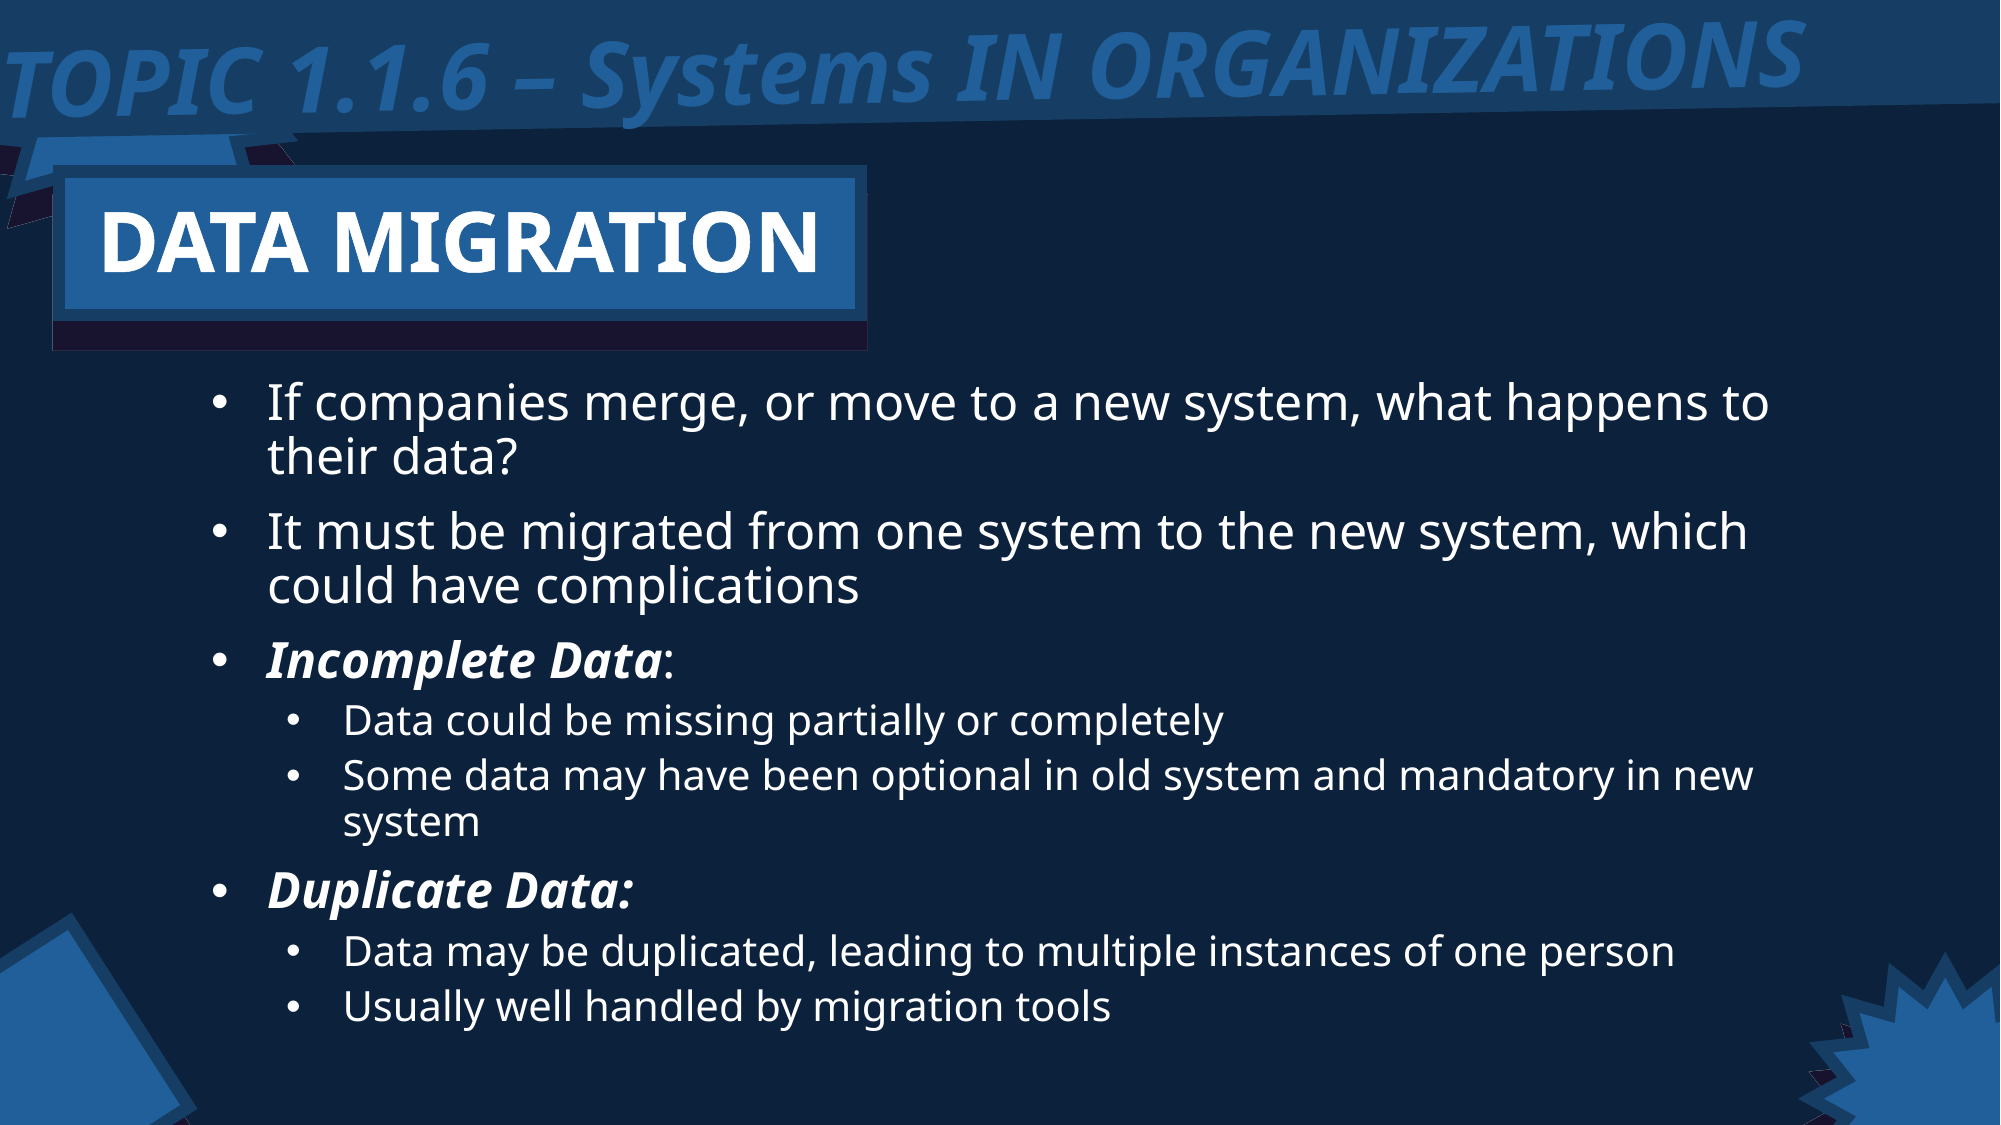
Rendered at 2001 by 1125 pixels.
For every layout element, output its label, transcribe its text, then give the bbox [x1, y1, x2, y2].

text_box [1807, 961, 2000, 1125]
text_box [0, 919, 192, 1125]
text_box [0, 134, 290, 193]
subtitle If companies merge, or move to a new system, what happens to their data? It must be migrated from one system to the new system, which could have complications Incomplete Data: Data could be missing partially or completely Some data may have been optional in old system and mandatory in new system Duplicate Data: Data may be duplicated, leading to multiple instances of one person Usually well handled by migration tools [196, 369, 1804, 1045]
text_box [58, 170, 862, 316]
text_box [0, 0, 2000, 126]
